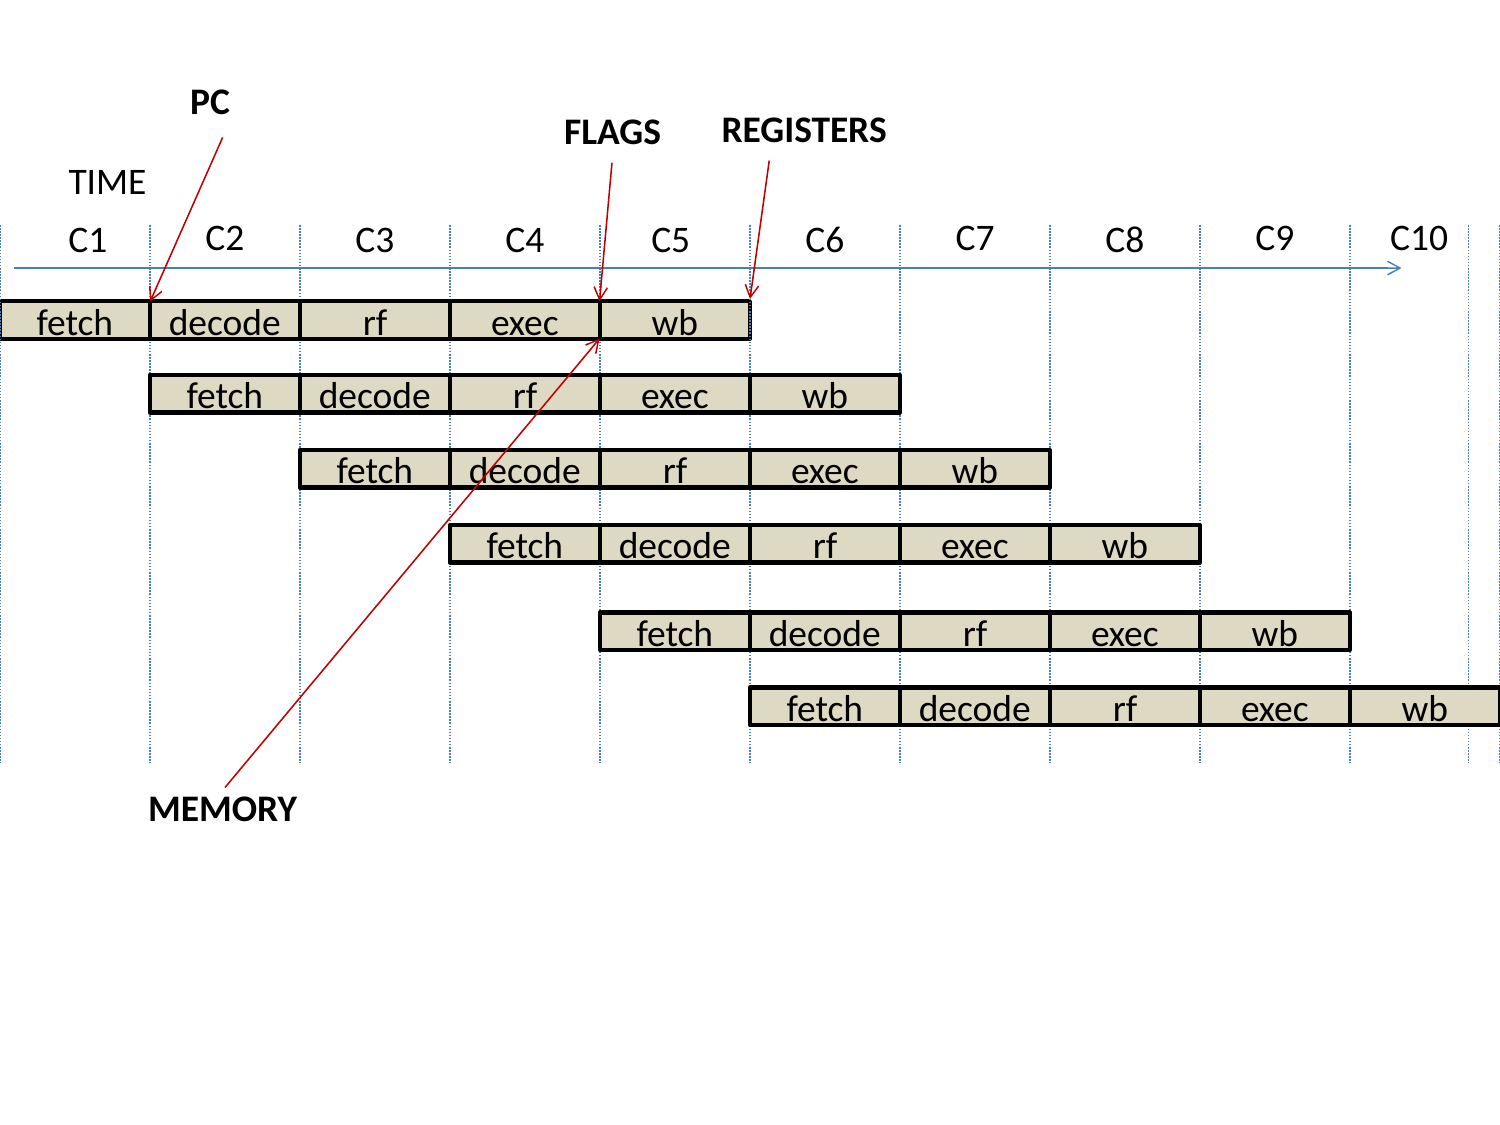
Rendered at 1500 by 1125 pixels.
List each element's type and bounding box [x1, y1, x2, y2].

text_box [549, 99, 677, 160]
text_box [175, 69, 245, 130]
text_box [706, 97, 902, 158]
text_box [0, 137, 1500, 837]
